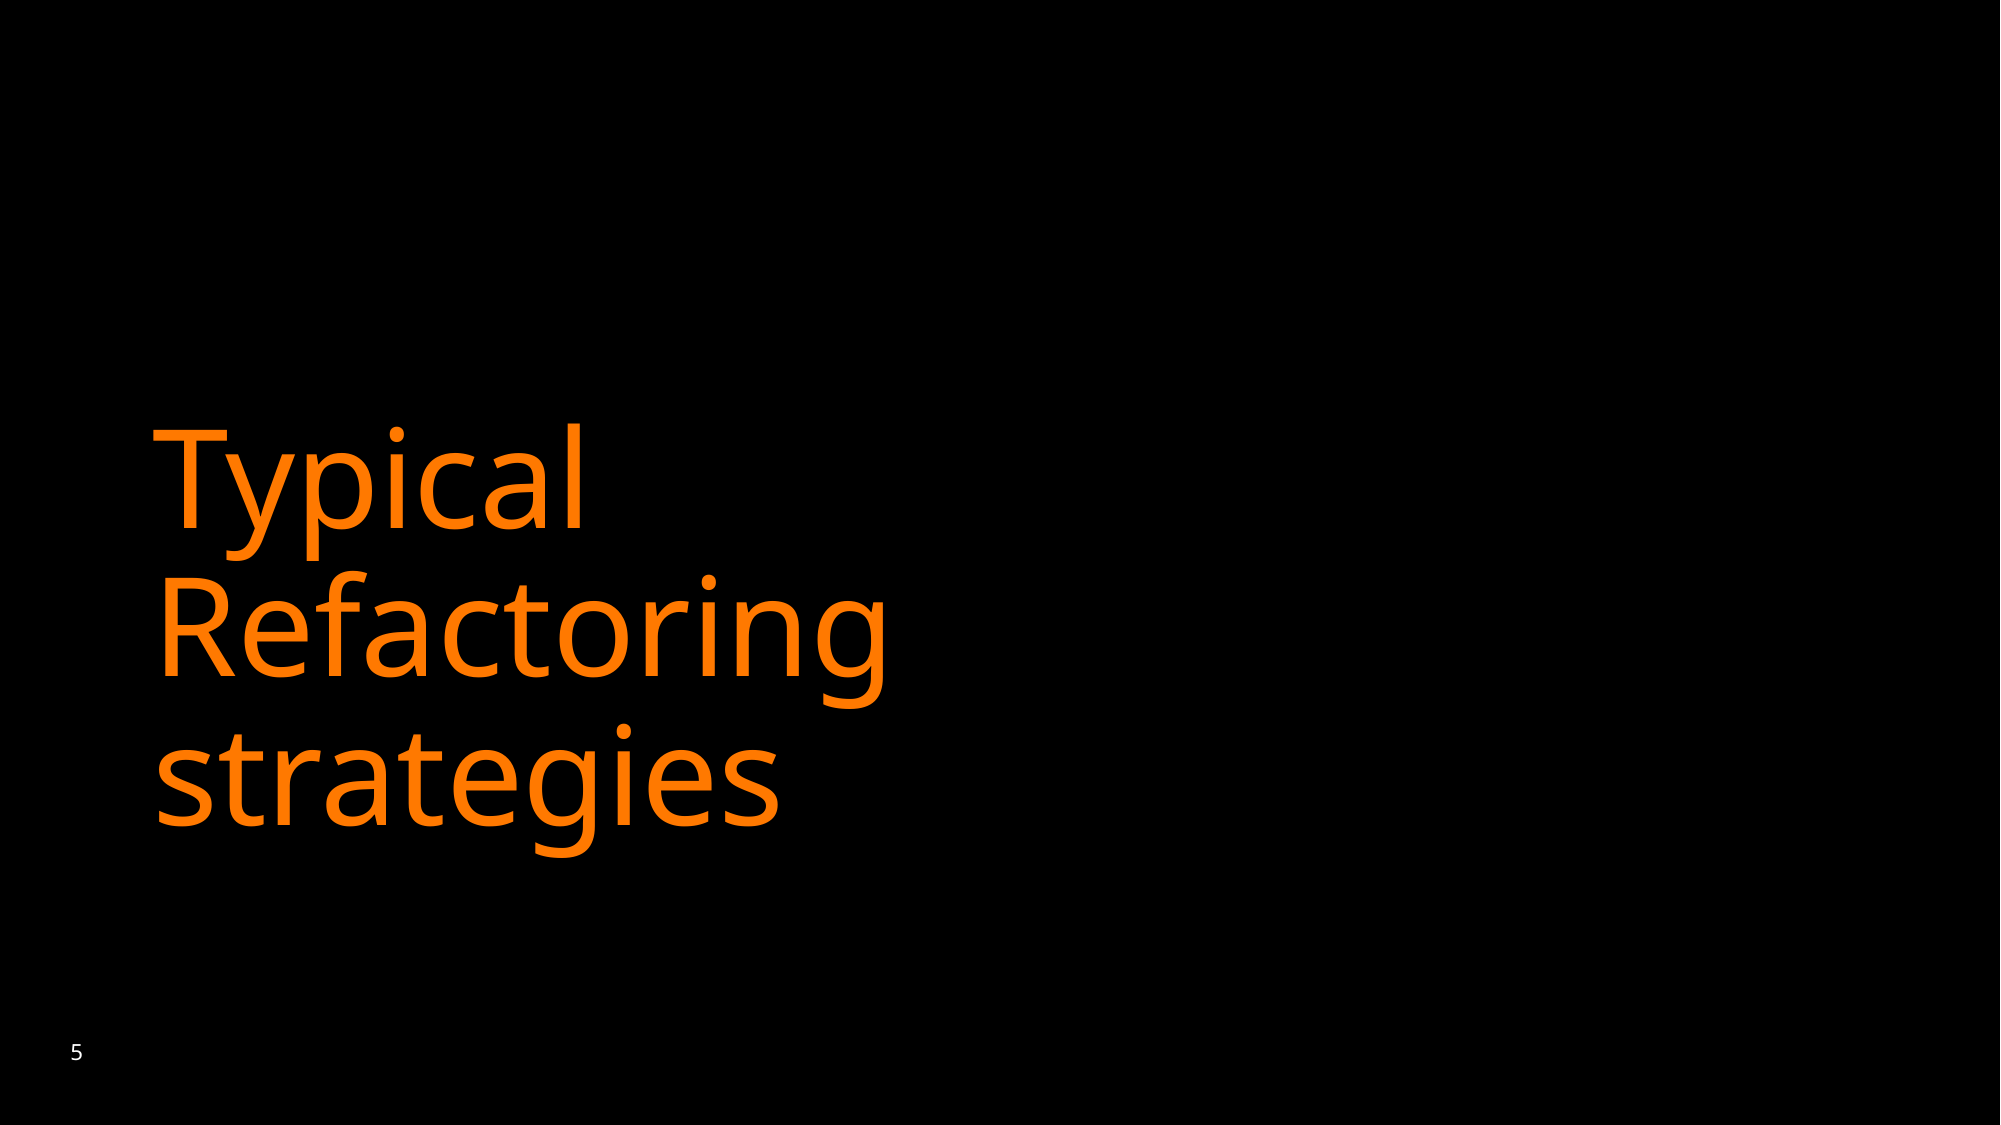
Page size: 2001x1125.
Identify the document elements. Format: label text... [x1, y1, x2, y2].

title Typical Refactoring strategies [137, 184, 1168, 863]
